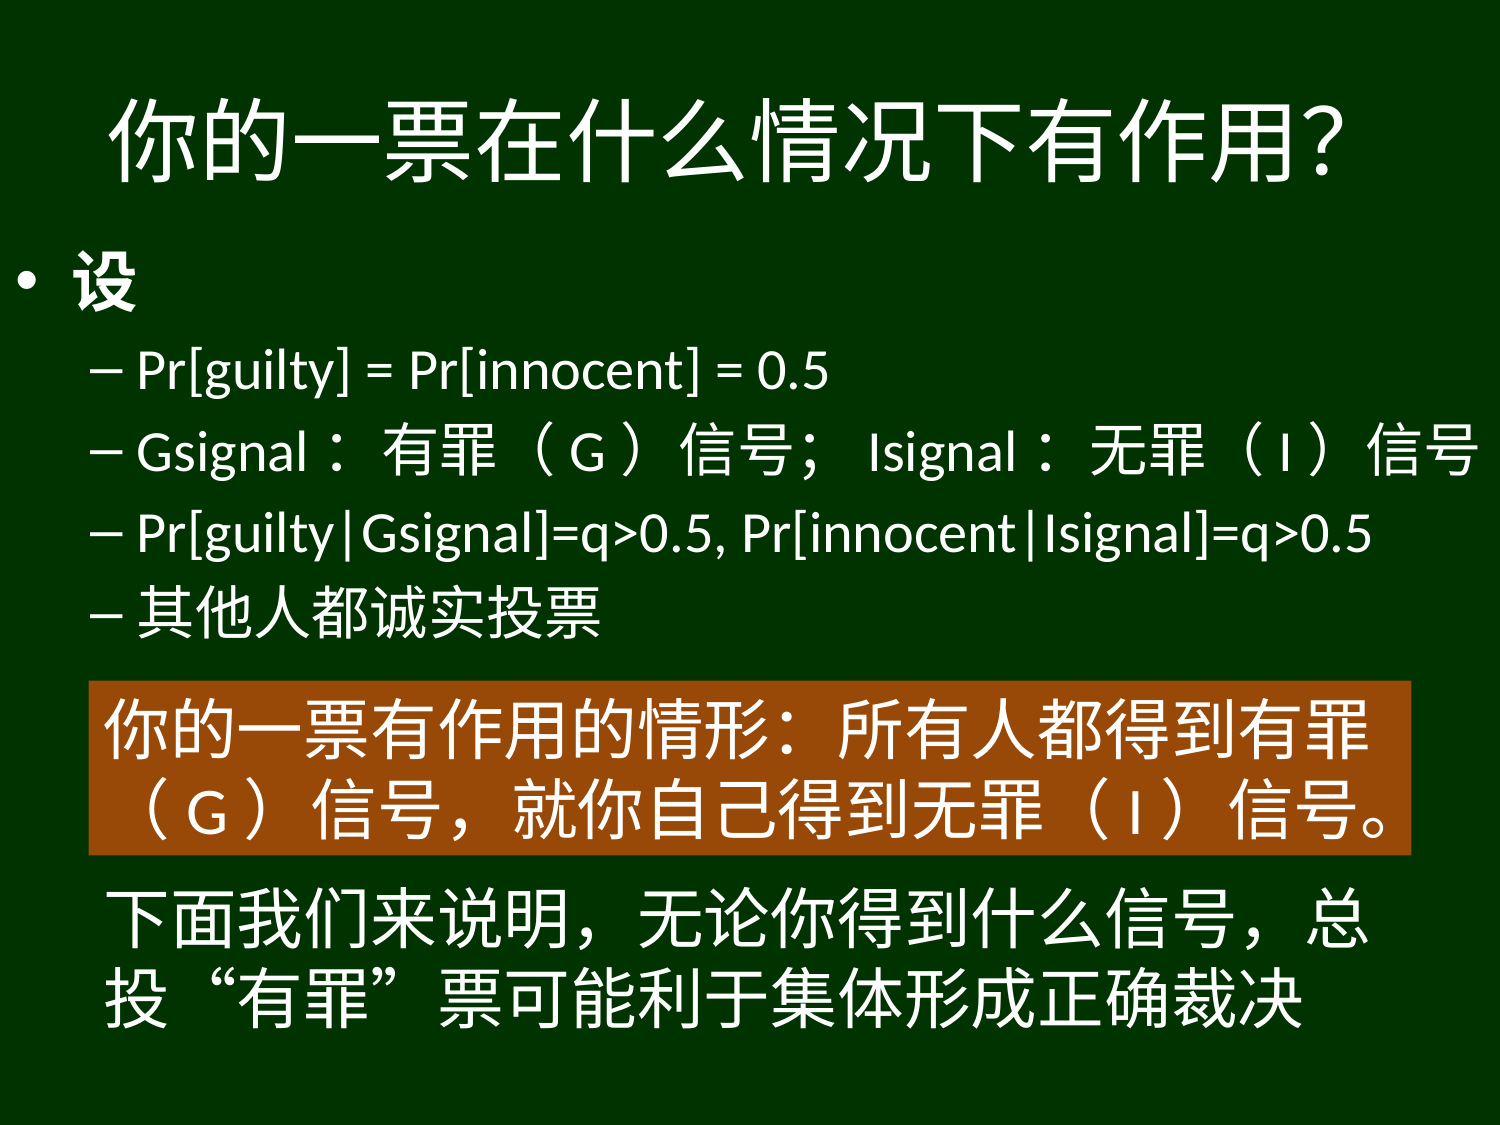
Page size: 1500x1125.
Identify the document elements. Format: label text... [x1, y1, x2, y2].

text_box 下面我们来说明，无论你得到什么信号，总投“有罪”票可能利于集体形成正确裁决 [88, 869, 1412, 1045]
text_box 你的一票有作用的情形：所有人都得到有罪（G）信号，就你自己得到无罪（I）信号。 [88, 680, 1412, 856]
list 设 Pr[guilty] = Pr[innocent] = 0.5 Gsignal：有罪（G）信号；Isignal：无罪（I）信号 Pr[guilty|Gsignal]=q>0.5, Pr[innocent|Isignal]=q>0.5 其他人都诚实投票 [0, 231, 1500, 669]
title 你的一票在什么情况下有作用？ [75, 45, 1425, 231]
